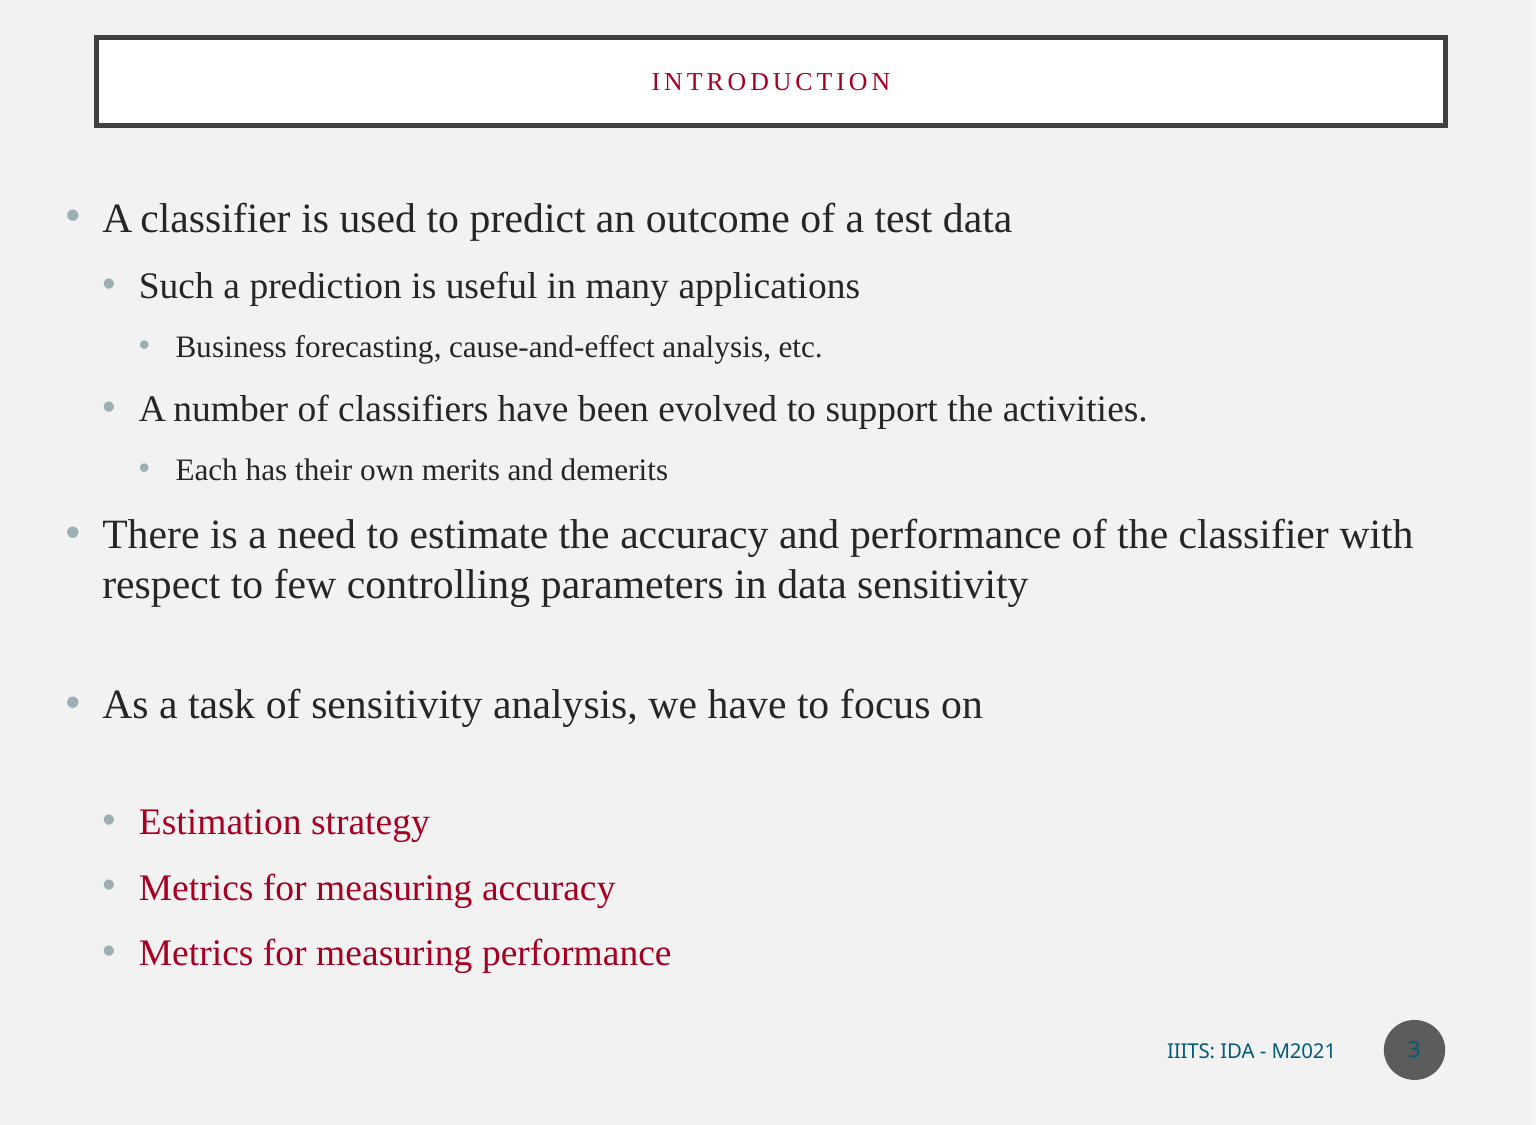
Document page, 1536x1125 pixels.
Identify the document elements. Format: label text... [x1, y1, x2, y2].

slide_number 3 [1383, 1019, 1446, 1080]
list A classifier is used to predict an outcome of a test data Such a prediction is useful in many applications Business forecasting, cause-and-effect analysis, etc. A number of classifiers have been evolved to support the activities. Each has their own merits and demerits There is a need to estimate the accuracy and performance of the classifier with respect to few controlling parameters in data sensitivity As a task of sensitivity analysis, we have to focus on Estimation strategy Metrics for measuring accuracy Metrics for measuring performance [50, 183, 1446, 960]
slide_number IIITS: IDA - M2021 [1004, 1023, 1351, 1077]
title Introduction [94, 35, 1448, 128]
